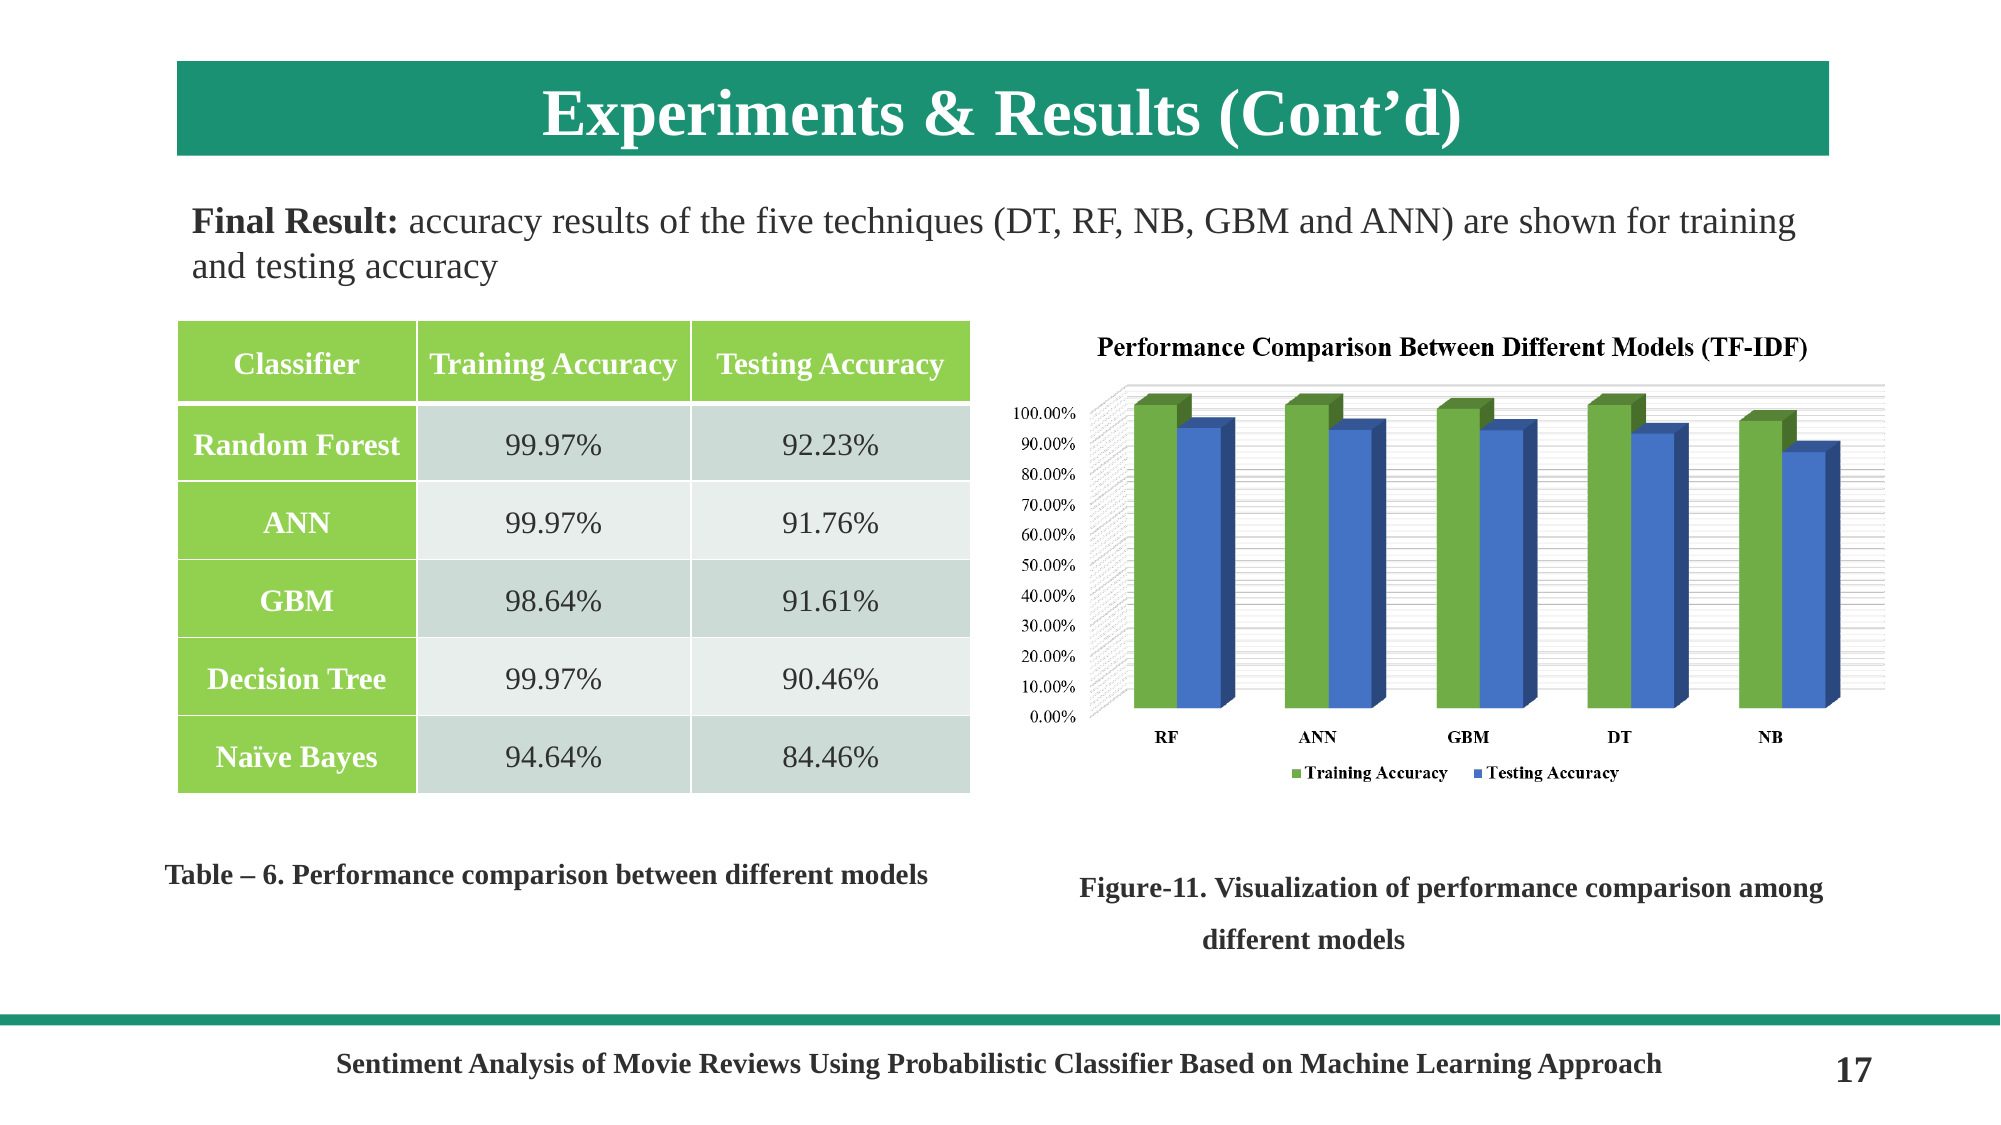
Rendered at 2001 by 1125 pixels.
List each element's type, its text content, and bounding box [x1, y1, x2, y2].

text_box Table – 6. Performance comparison between different models [164, 855, 998, 891]
text_box Figure-11. Visualization of performance comparison among different models [1064, 843, 1884, 963]
table_cell GBM [178, 560, 416, 637]
table_cell 99.97% [418, 638, 690, 715]
table_cell 94.64% [418, 716, 690, 793]
text_box Final Result: accuracy results of the five techniques (DT, RF, NB, GBM and ANN) are shown for training and testing accuracy [177, 188, 1830, 294]
table_cell 91.76% [692, 482, 970, 559]
table_cell 99.97% [418, 482, 690, 559]
table_cell 98.64% [418, 560, 690, 637]
table_cell Naïve Bayes [178, 716, 416, 793]
table_cell ANN [178, 482, 416, 559]
table_header Classifier [178, 321, 416, 401]
table_header Training Accuracy [418, 321, 690, 401]
table_cell Decision Tree [178, 638, 416, 715]
table_header Testing Accuracy [692, 321, 970, 401]
text_box [0, 1014, 2000, 1026]
text_box Sentiment Analysis of Movie Reviews Using Probabilistic Classifier Based on Machine Learning Approach [201, 1037, 1795, 1087]
picture [978, 320, 1926, 796]
table_cell 90.46% [692, 638, 970, 715]
text_box 17 [1795, 1037, 1912, 1098]
text_box Experiments & Results (Cont’d) [177, 61, 1830, 156]
table_cell 91.61% [692, 560, 970, 637]
table_cell 99.97% [418, 406, 690, 480]
table_cell 84.46% [692, 716, 970, 793]
table_cell Random Forest [178, 406, 416, 480]
table_cell 92.23% [692, 406, 970, 480]
